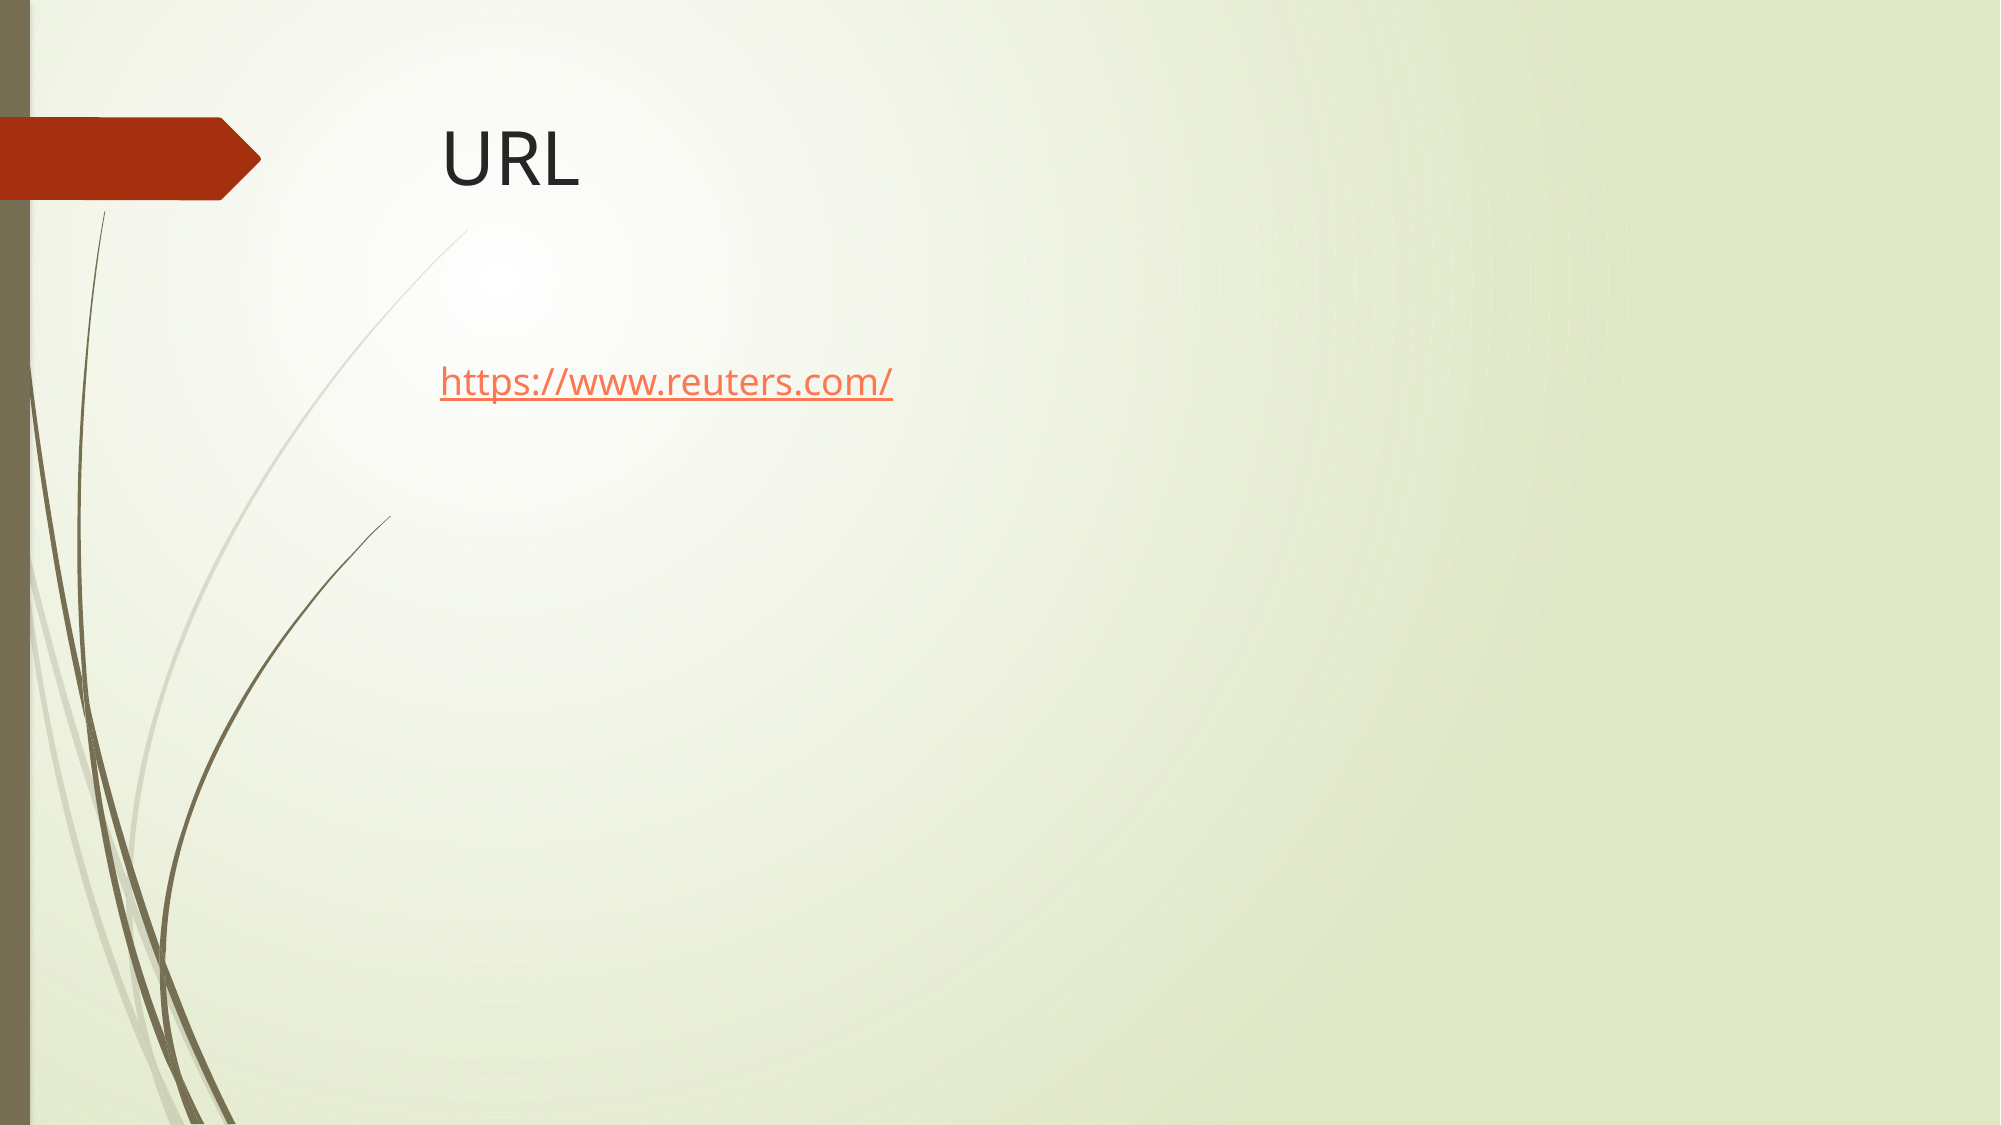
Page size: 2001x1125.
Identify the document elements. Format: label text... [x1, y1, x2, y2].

list https://www.reuters.com/ [424, 350, 1888, 970]
title URL [425, 102, 1888, 313]
